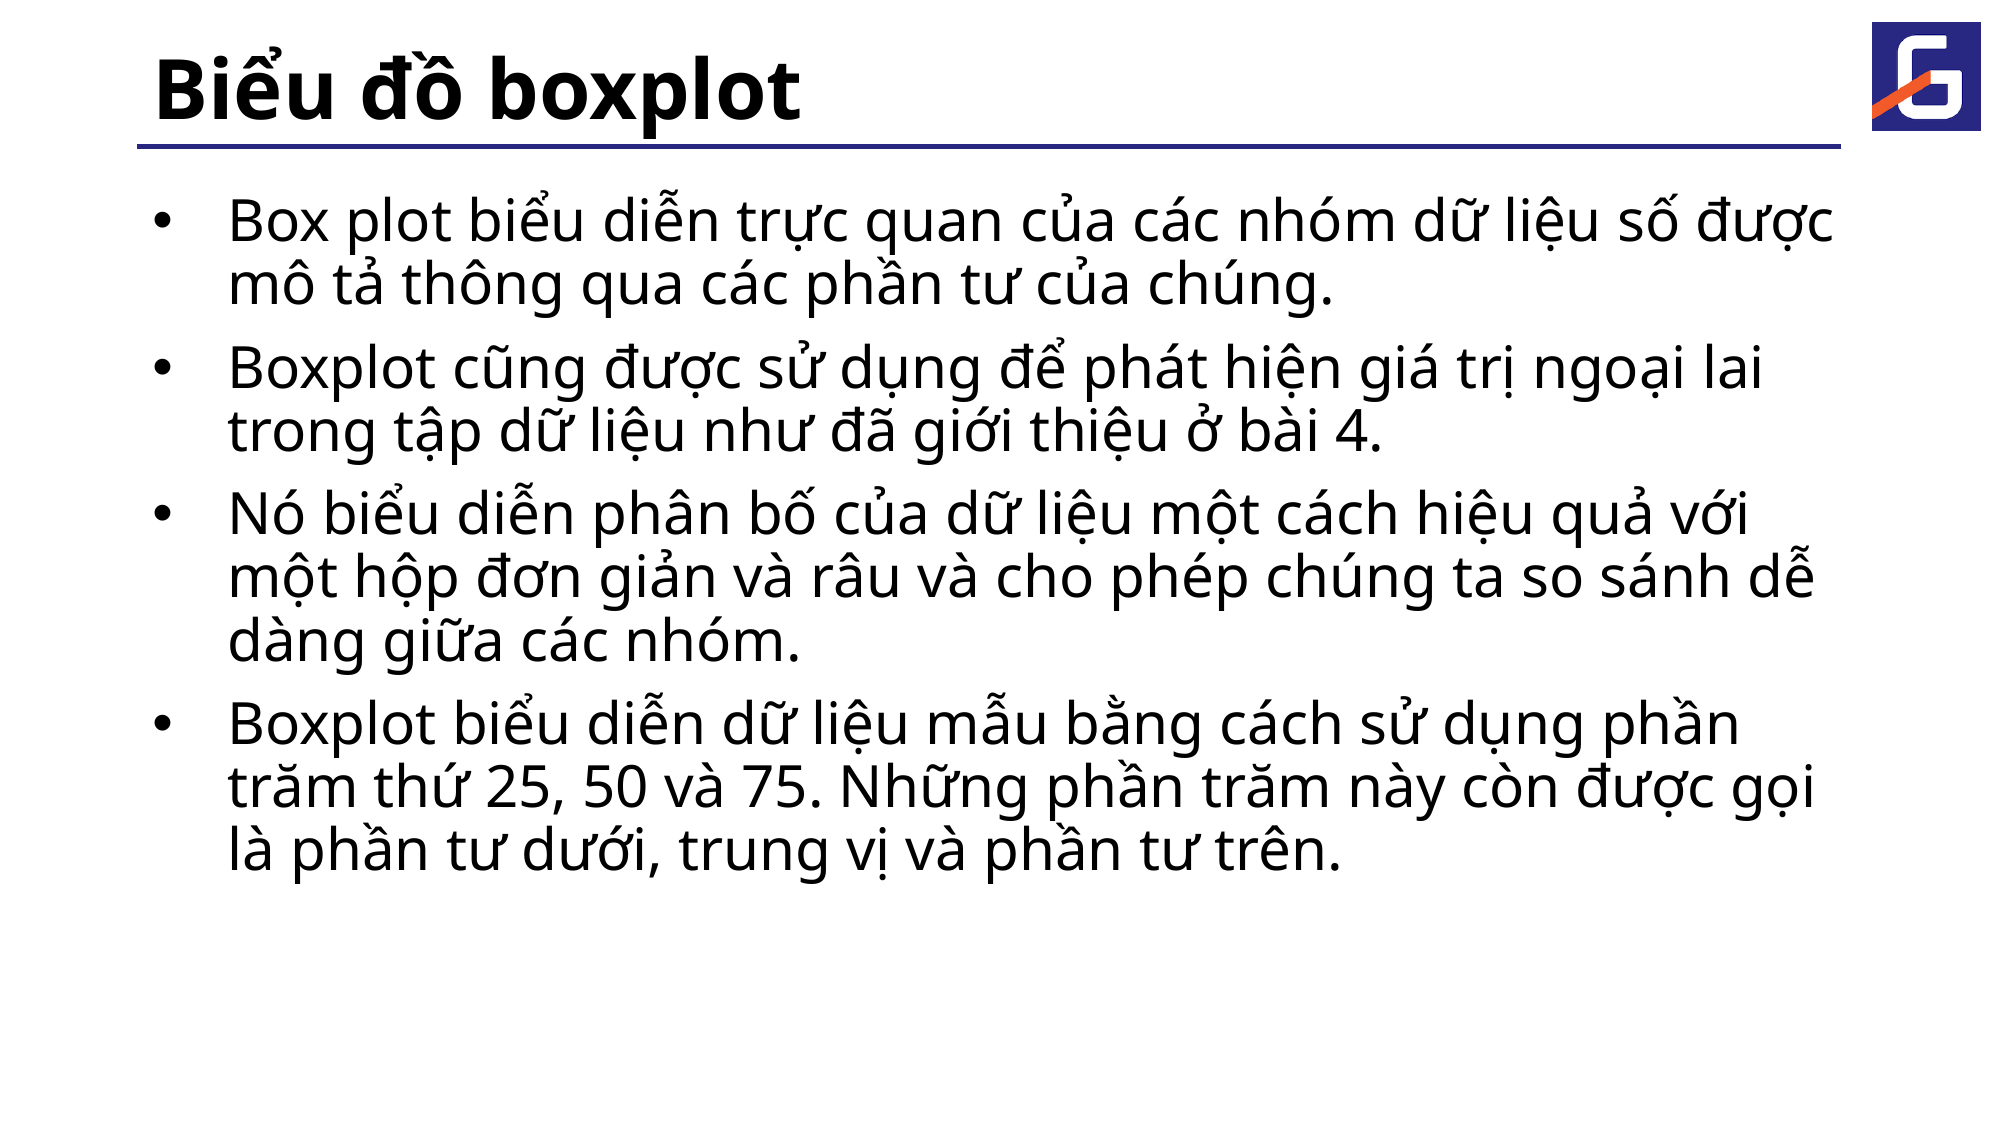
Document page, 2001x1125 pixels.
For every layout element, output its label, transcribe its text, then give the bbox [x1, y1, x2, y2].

list Box plot biểu diễn trực quan của các nhóm dữ liệu số được mô tả thông qua các phần tư của chúng. Boxplot cũng được sử dụng để phát hiện giá trị ngoại lai trong tập dữ liệu như đã giới thiệu ở bài 4. Nó biểu diễn phân bố của dữ liệu một cách hiệu quả với một hộp đơn giản và râu và cho phép chúng ta so sánh dễ dàng giữa các nhóm. Boxplot biểu diễn dữ liệu mẫu bằng cách sử dụng phần trăm thứ 25, 50 và 75. Những phần trăm này còn được gọi là phần tư dưới, trung vị và phần tư trên. [137, 183, 1863, 1014]
title Biểu đồ boxplot [137, 26, 1863, 160]
picture [1872, 22, 1981, 131]
